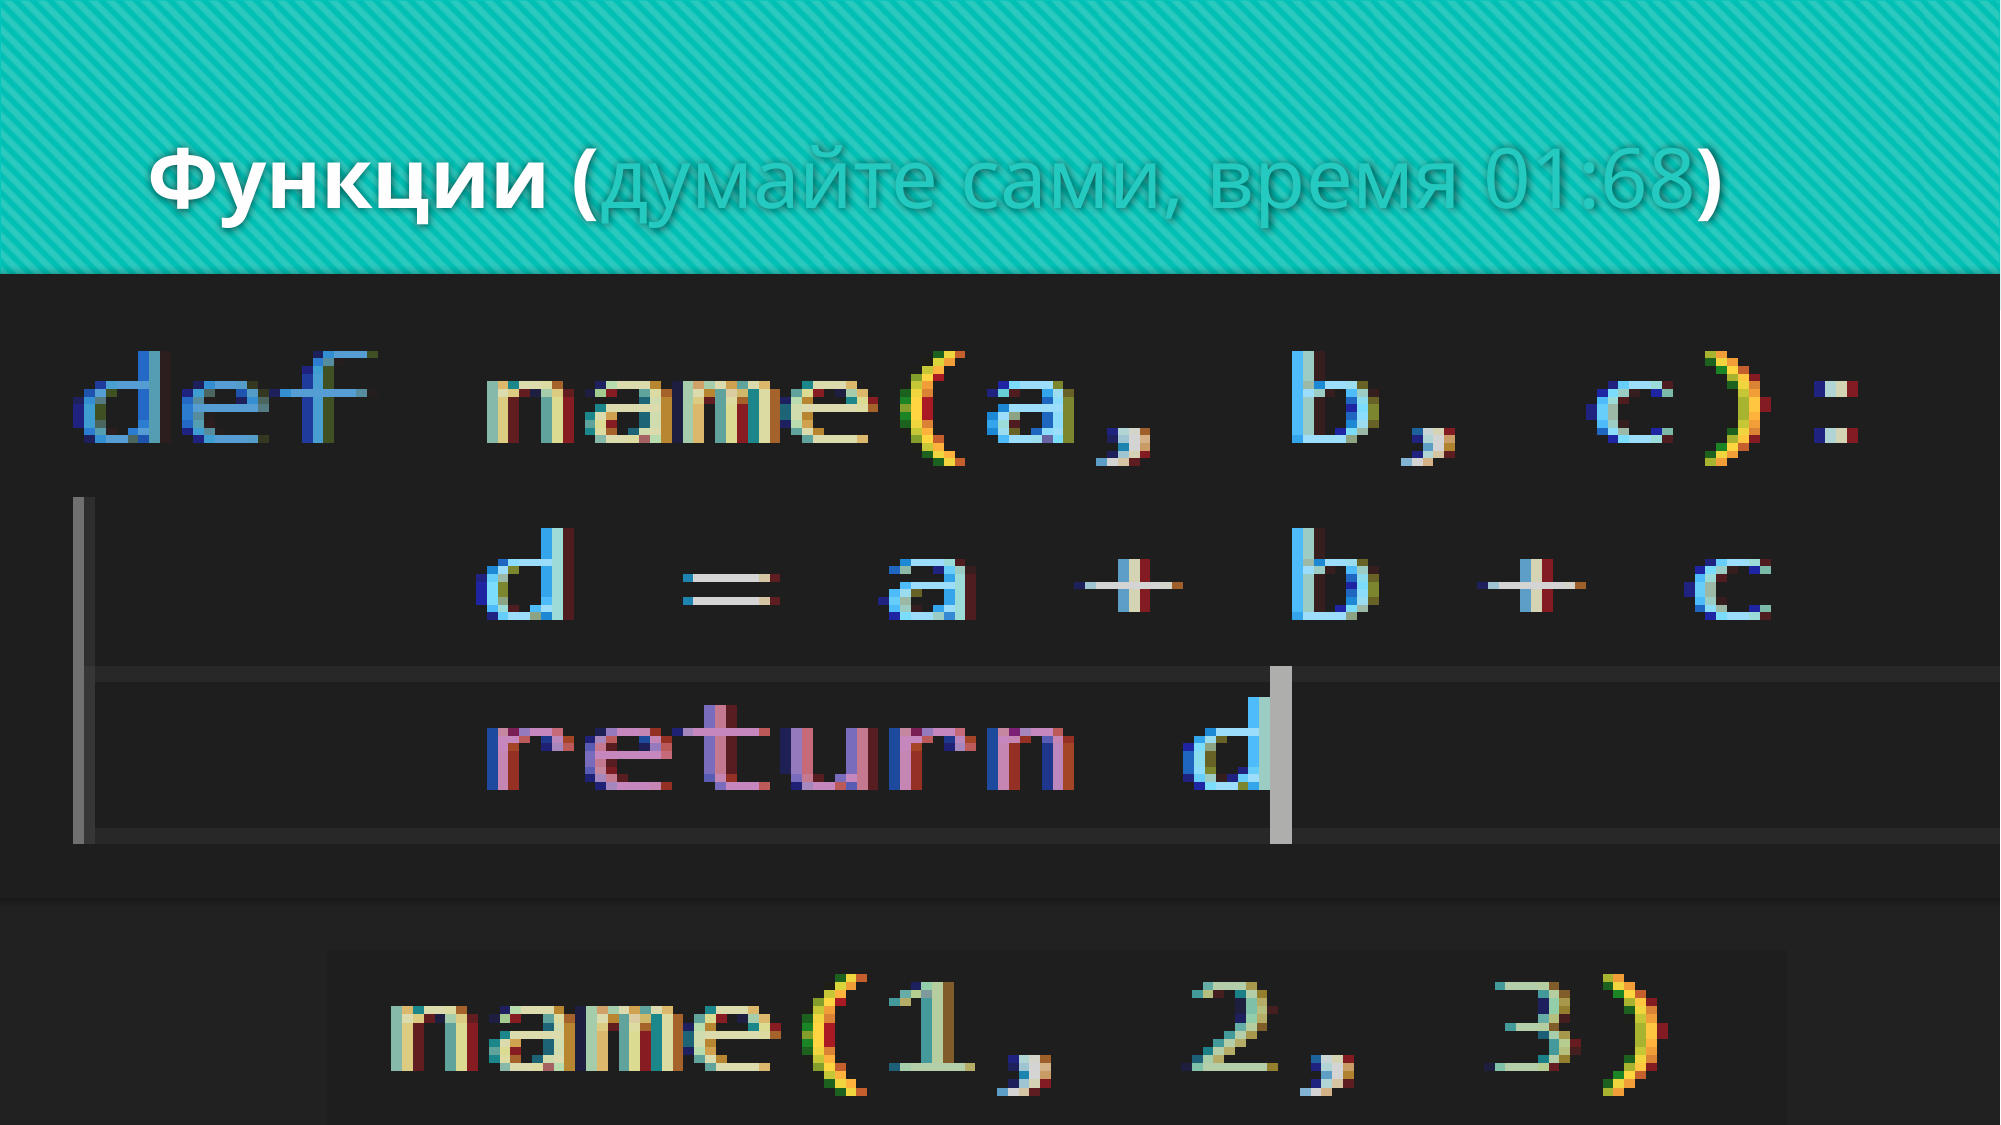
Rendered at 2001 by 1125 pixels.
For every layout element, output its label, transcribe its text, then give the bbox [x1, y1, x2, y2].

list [0, 274, 2000, 899]
title Функции (думайте сами, время 01:68) [132, 73, 1868, 233]
picture [327, 950, 1787, 1125]
